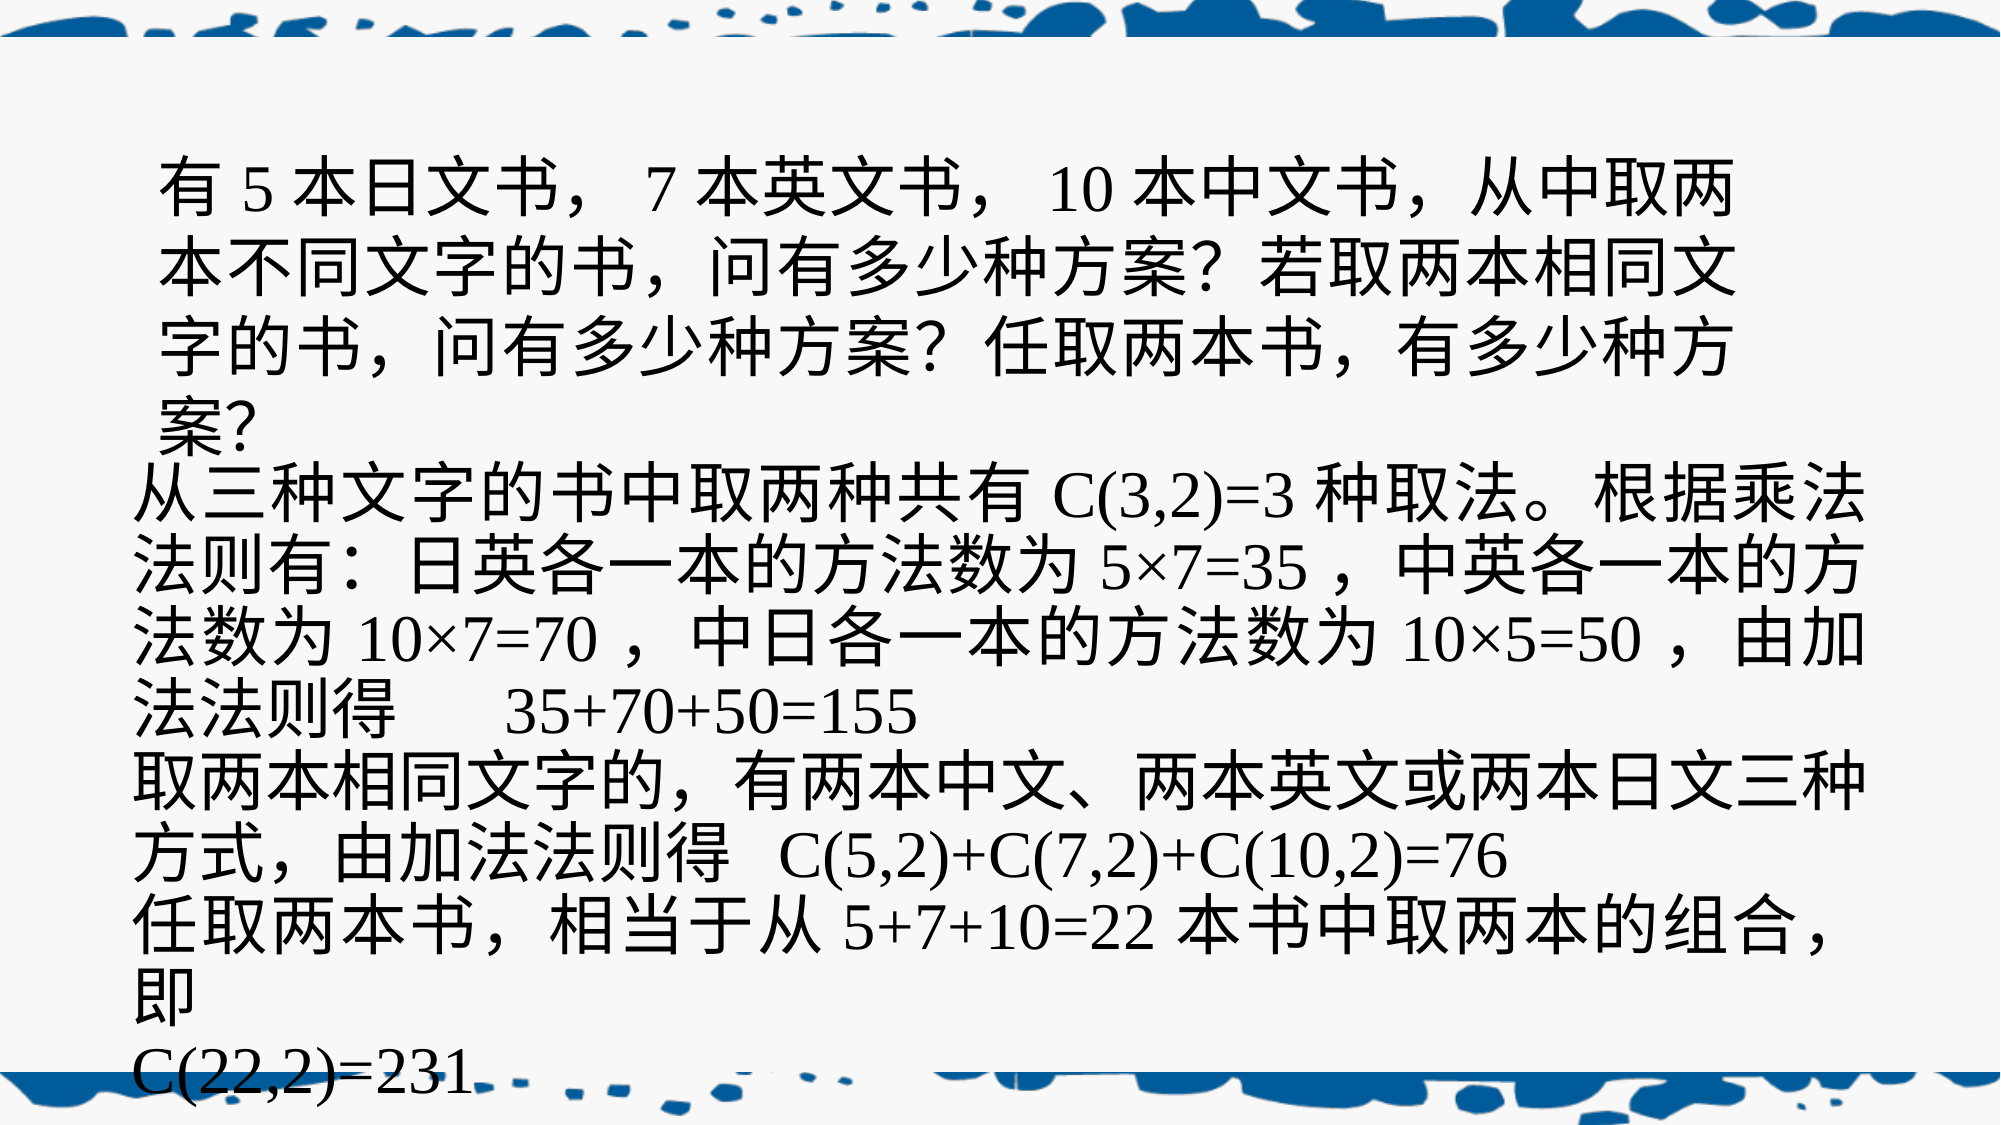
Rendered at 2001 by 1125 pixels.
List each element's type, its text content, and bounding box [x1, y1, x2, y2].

picture [1884, 1072, 2001, 1125]
text_box 从三种文字的书中取两种共有C(3,2)=3种取法。根据乘法法则有：日英各一本的方法数为5×7=35，中英各一本的方法数为10×7=70，中日各一本的方法数为10×5=50，由加法法则得 35+70+50=155 取两本相同文字的，有两本中文、两本英文或两本日文三种方式，由加法法则得 C(5,2)+C(7,2)+C(10,2)=76 任取两本书，相当于从5+7+10=22本书中取两本的组合，即 C(22,2)=231 [116, 452, 1884, 1125]
picture [0, 0, 2001, 37]
text_box 有5本日文书，7本英文书，10本中文书，从中取两本不同文字的书，问有多少种方案？若取两本相同文字的书，问有多少种方案？任取两本书，有多少种方案？ [142, 137, 1753, 452]
picture [0, 1072, 116, 1125]
